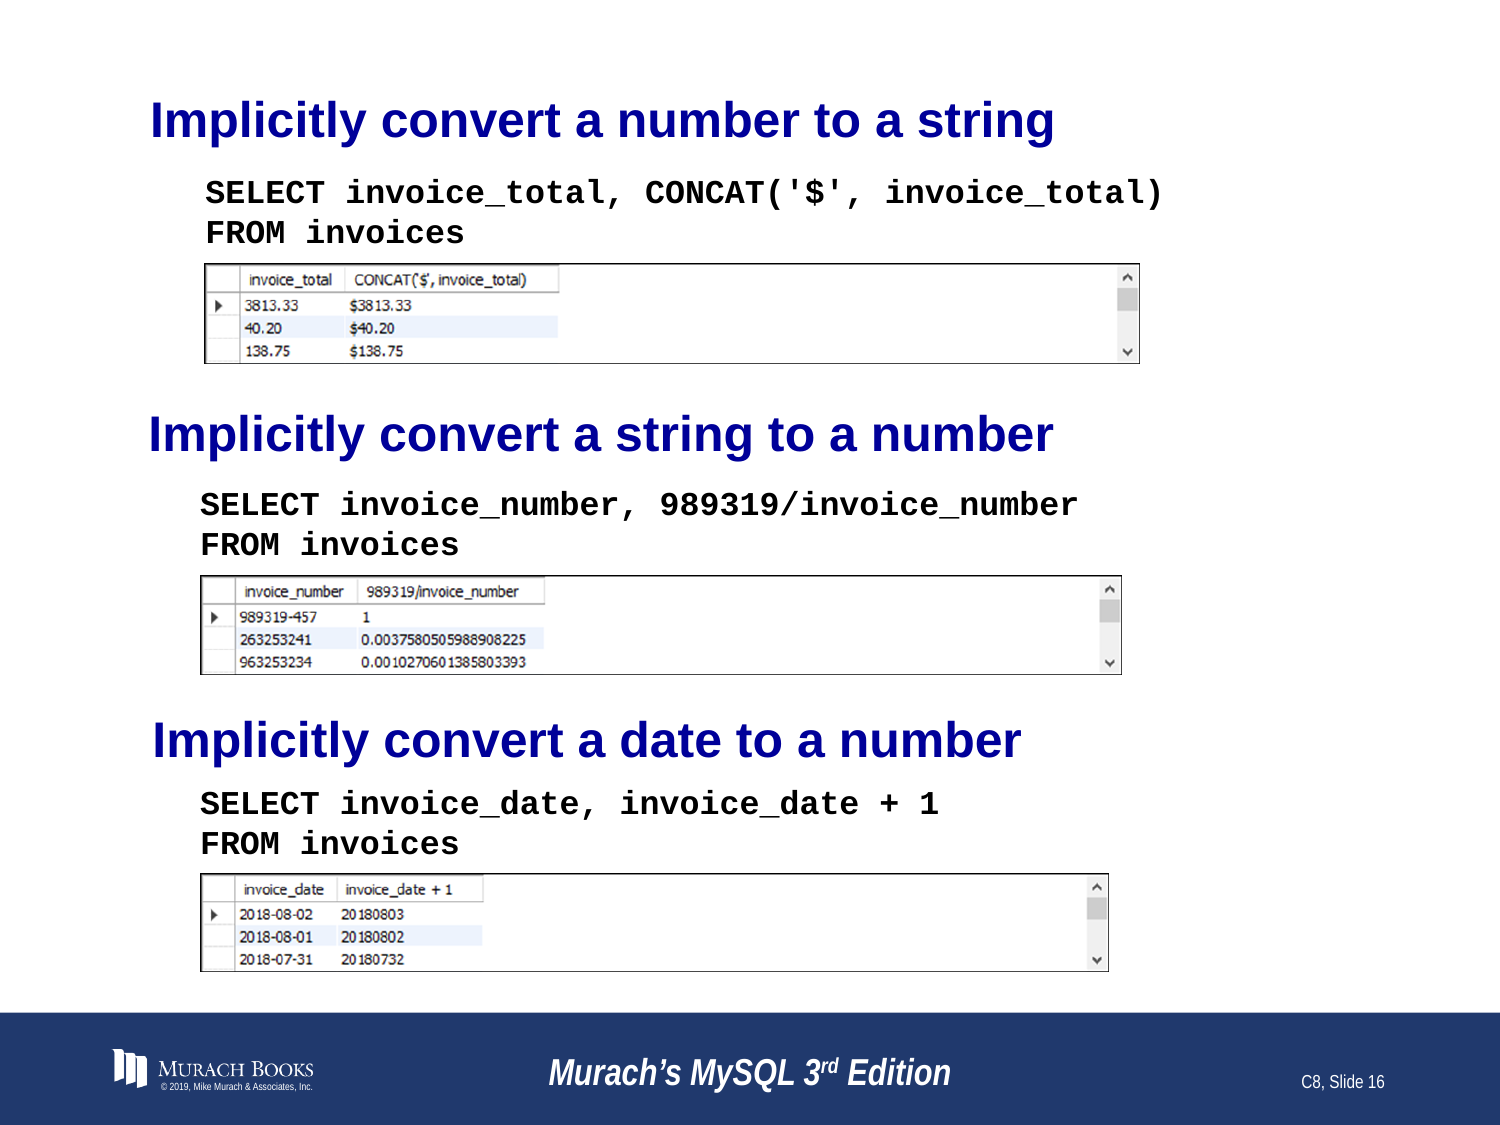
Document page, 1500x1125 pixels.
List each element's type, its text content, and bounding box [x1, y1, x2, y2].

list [199, 575, 1123, 676]
list SELECT invoice_total, CONCAT('$', invoice_total) FROM invoices [133, 162, 1346, 264]
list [204, 262, 1140, 364]
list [199, 873, 1109, 972]
footer © 2019, Mike Murach & Associates, Inc. [12, 1025, 463, 1100]
slide_number C8, Slide 16 [1087, 1025, 1400, 1100]
title Implicitly convert a number to a string [150, 87, 1350, 149]
list SELECT invoice_date, invoice_date + 1 FROM invoices [128, 773, 1341, 875]
list Implicitly convert a string to a number [133, 393, 1346, 469]
list Implicitly convert a date to a number [137, 699, 1350, 775]
slide_number Murach’s MySQL 3rd Edition [463, 1025, 1050, 1100]
list SELECT invoice_number, 989319/invoice_number FROM invoices [128, 474, 1341, 577]
